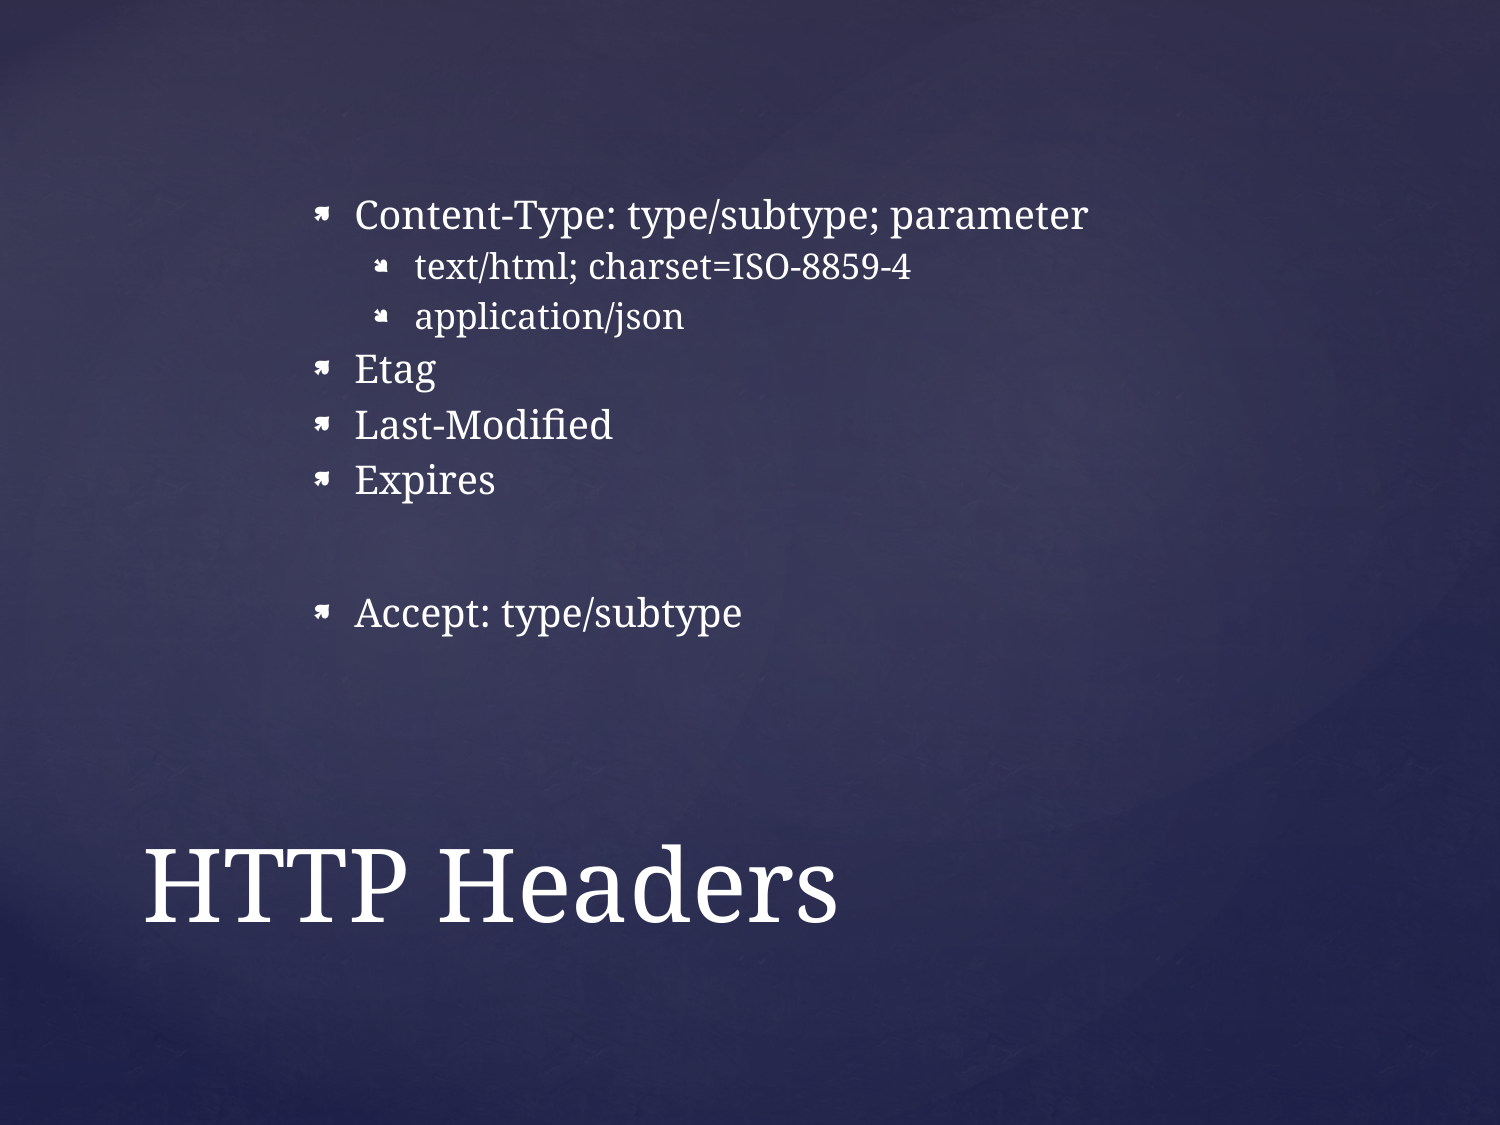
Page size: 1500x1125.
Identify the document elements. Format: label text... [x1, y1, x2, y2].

list Content-Type: type/subtype; parameter text/html; charset=ISO-8859-4 application/json Etag Last-Modified Expires Accept: type/subtype [234, 112, 1365, 713]
title HTTP Headers [127, 800, 1365, 950]
